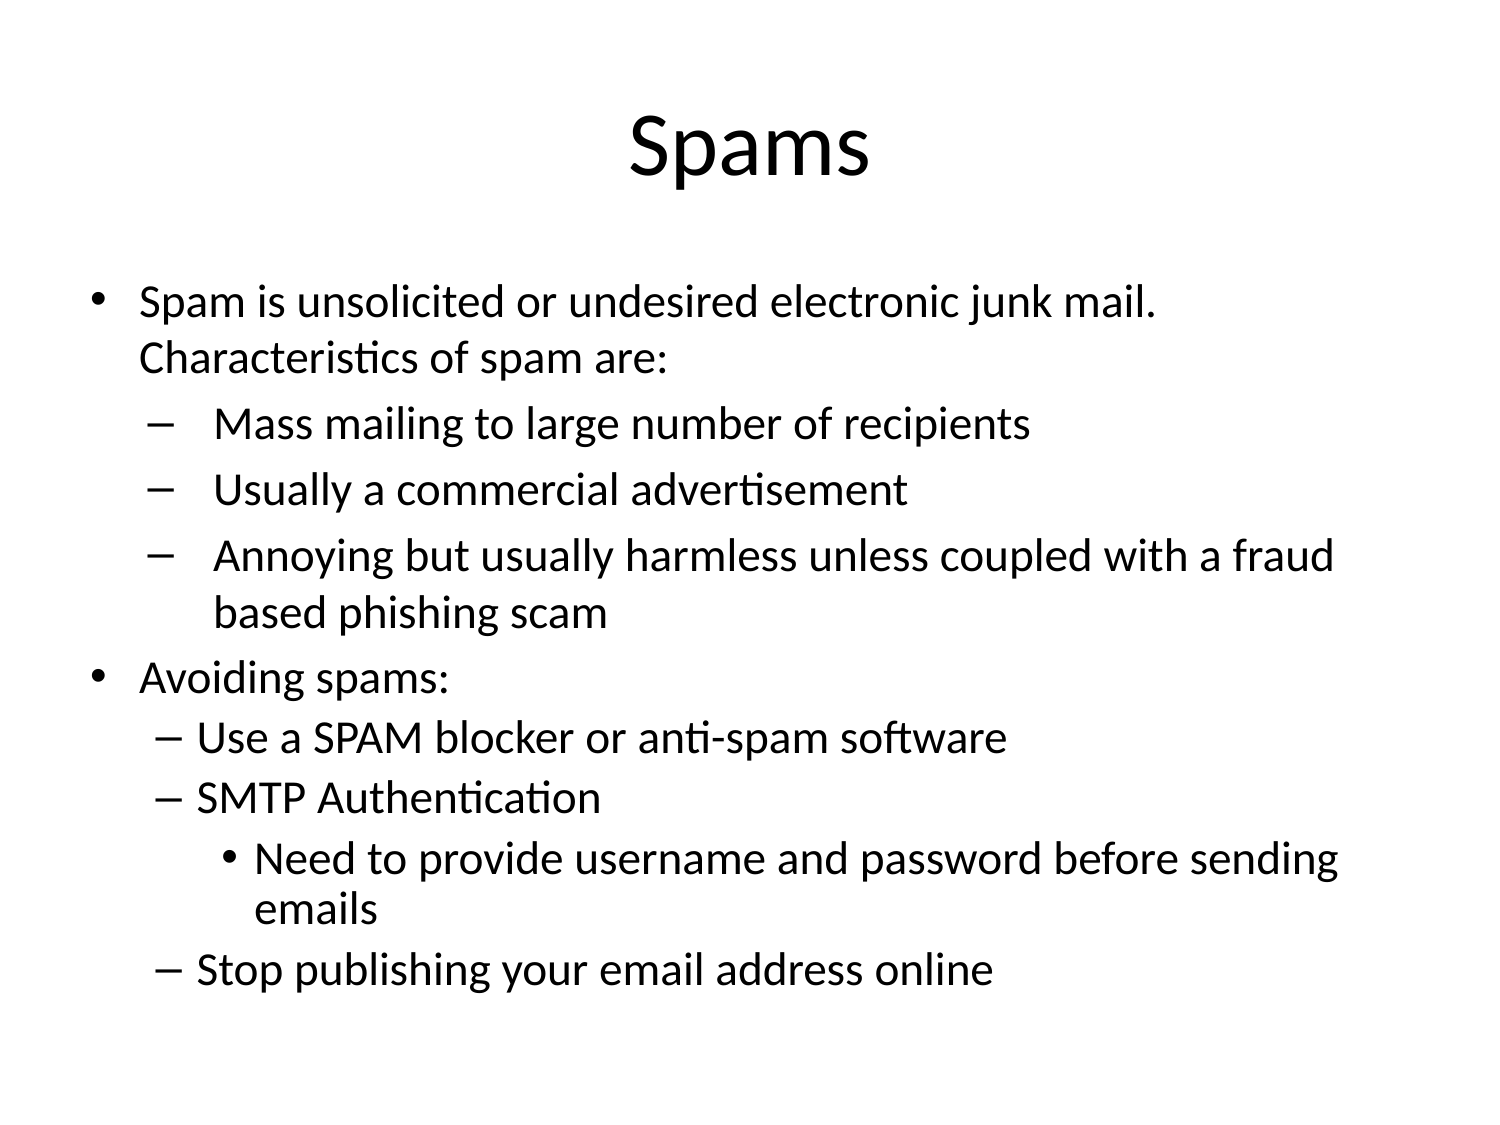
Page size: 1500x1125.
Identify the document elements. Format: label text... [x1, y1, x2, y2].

list Spam is unsolicited or undesired electronic junk mail. Characteristics of spam are: Mass mailing to large number of recipients Usually a commercial advertisement Annoying but usually harmless unless coupled with a fraud based phishing scam Avoiding spams: Use a SPAM blocker or anti-spam software SMTP Authentication Need to provide username and password before sending emails Stop publishing your email address online [75, 262, 1425, 1005]
title Spams [75, 45, 1425, 233]
